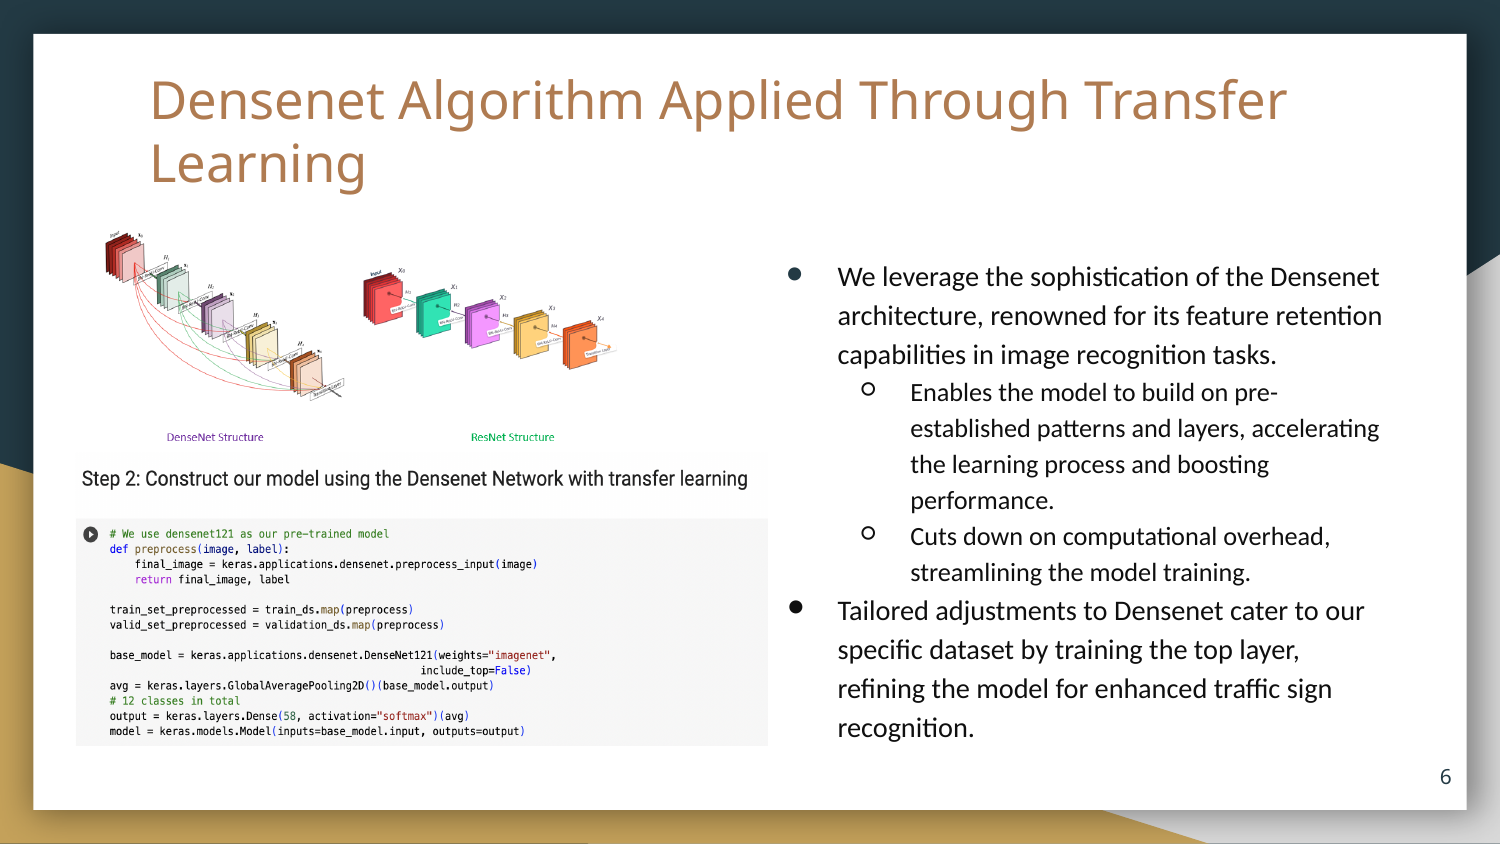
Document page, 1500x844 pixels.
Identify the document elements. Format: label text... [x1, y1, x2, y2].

slide_number ‹#› [1376, 745, 1467, 810]
list We leverage the sophistication of the Densenet architecture, renowned for its feature retention capabilities in image recognition tasks. Enables the model to build on pre-established patterns and layers, accelerating the learning process and boosting performance. Cuts down on computational overhead, streamlining the model training. Tailored adjustments to Densenet cater to our specific dataset by training the top layer, refining the model for enhanced traffic sign recognition. [750, 238, 1399, 785]
title Densenet Algorithm Applied Through Transfer Learning [134, 52, 1366, 209]
picture [75, 208, 768, 746]
